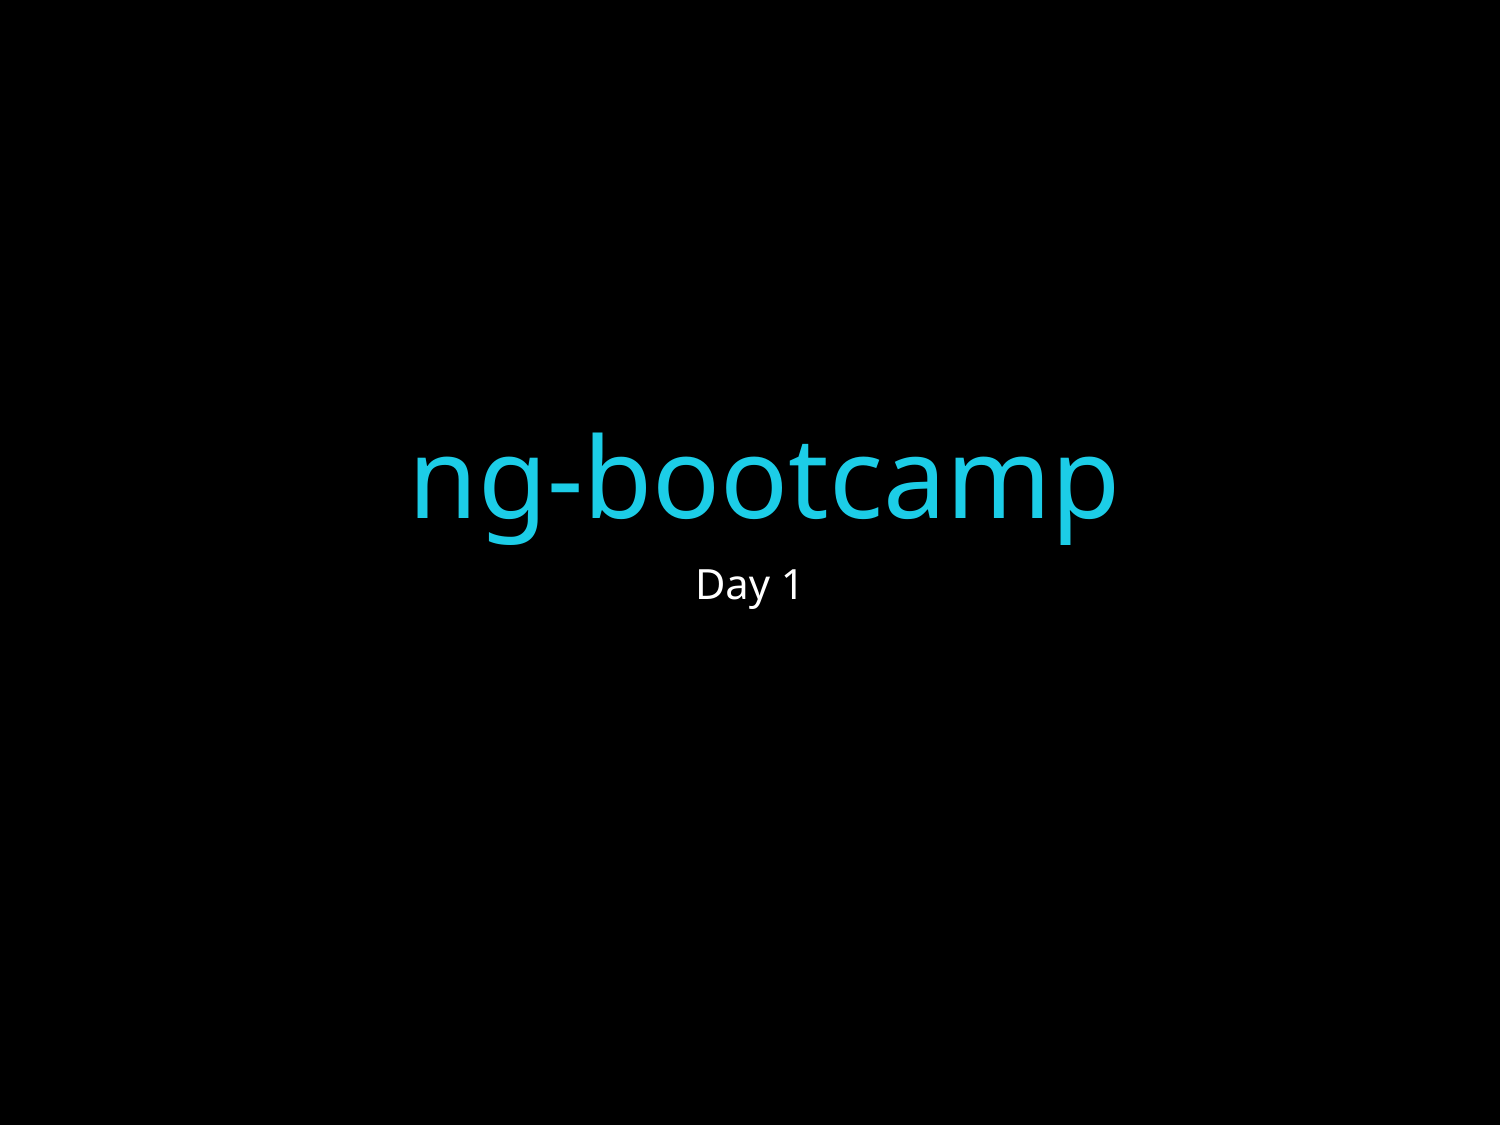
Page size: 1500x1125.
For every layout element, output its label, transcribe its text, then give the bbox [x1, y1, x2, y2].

title ng-bootcamp [112, 387, 1388, 549]
subtitle Day 1 [112, 549, 1388, 694]
